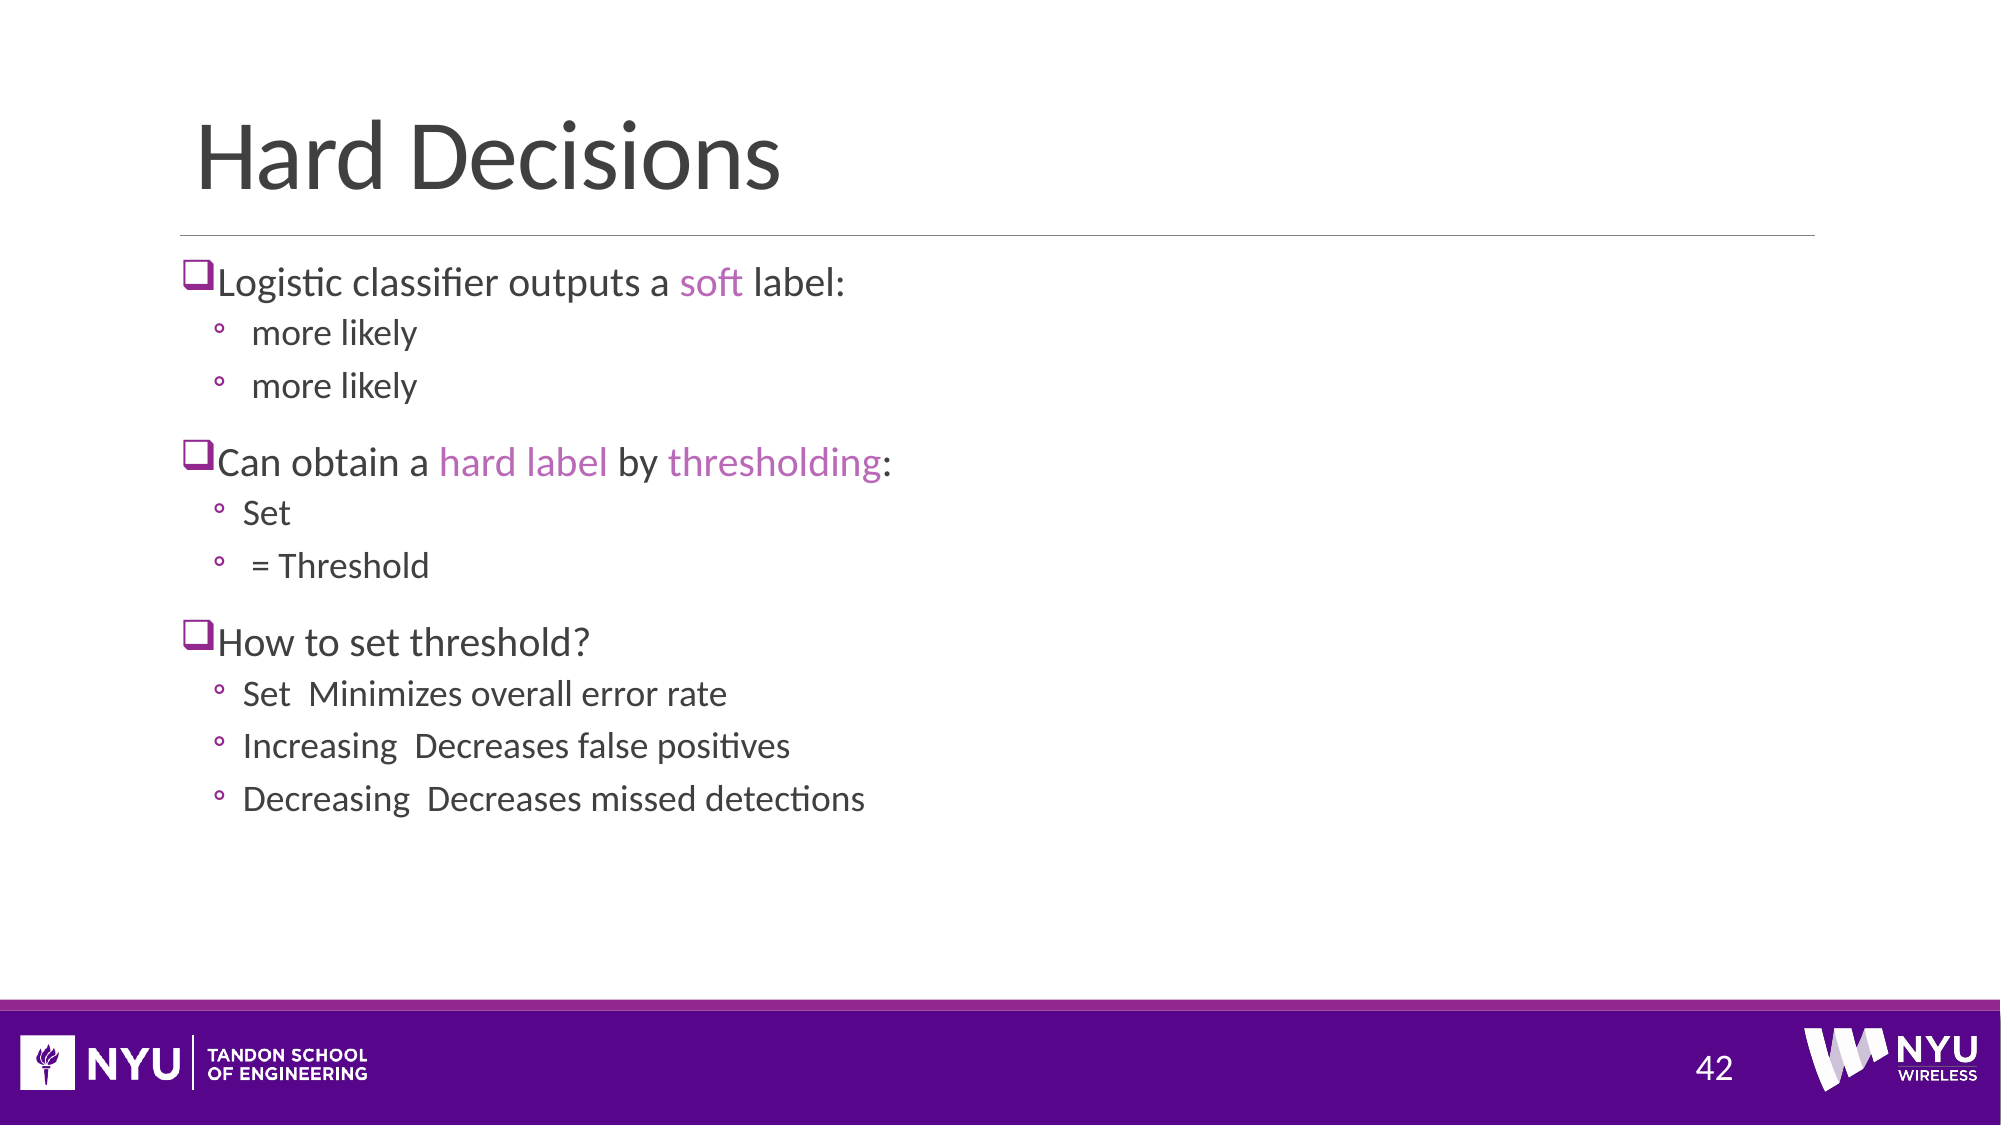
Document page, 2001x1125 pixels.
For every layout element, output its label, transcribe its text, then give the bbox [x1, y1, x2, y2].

title Hard Decisions [180, 47, 1830, 218]
slide_number 42 [1533, 1035, 1749, 1096]
